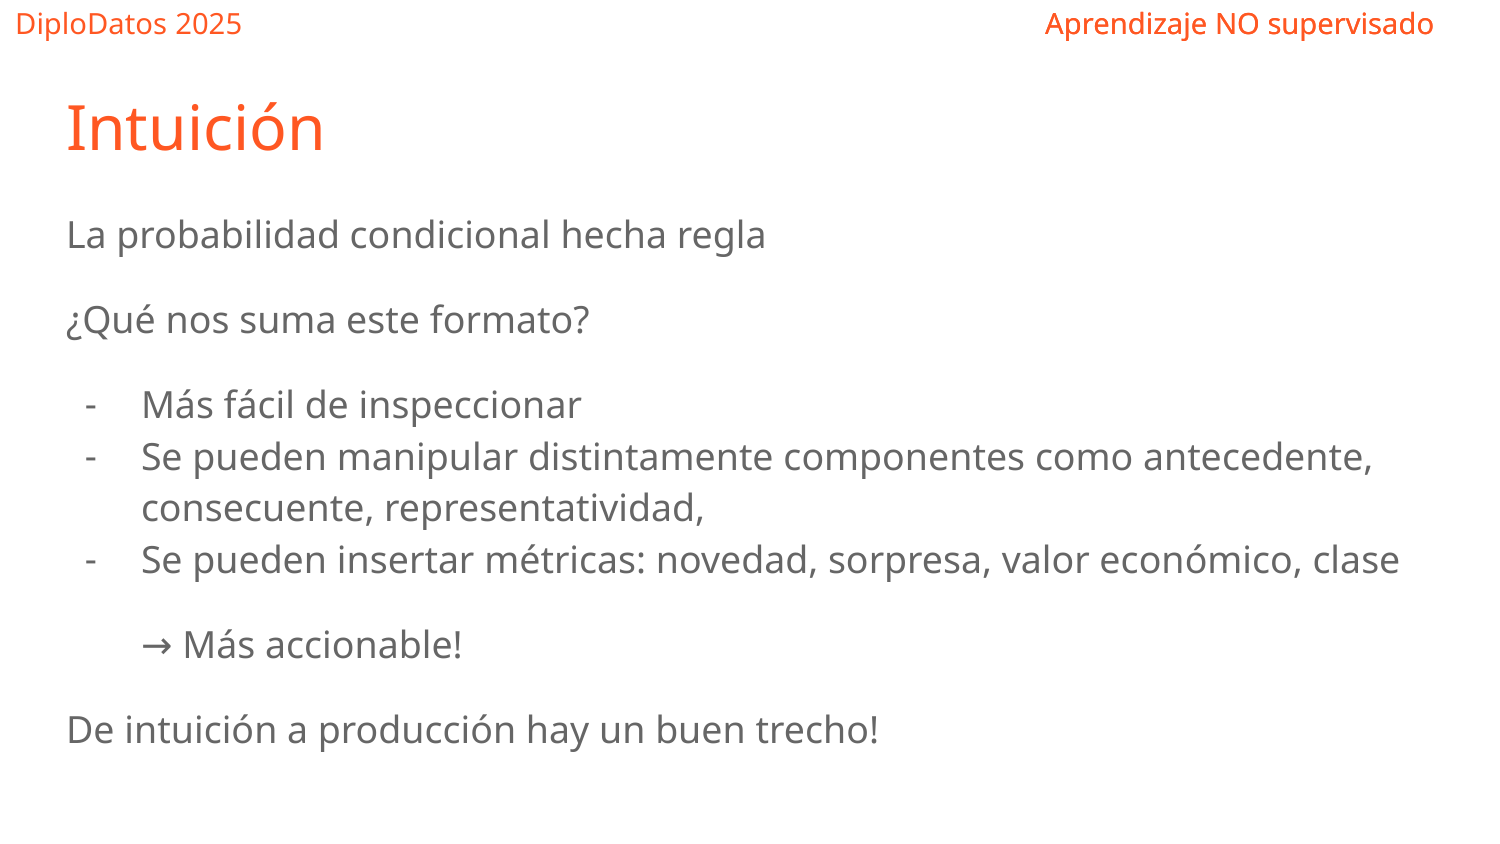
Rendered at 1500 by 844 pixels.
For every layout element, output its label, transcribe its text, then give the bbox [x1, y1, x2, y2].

title Intuición [51, 72, 1449, 167]
list La probabilidad condicional hecha regla ¿Qué nos suma este formato? Más fácil de inspeccionar Se pueden manipular distintamente componentes como antecedente, consecuente, representatividad, Se pueden insertar métricas: novedad, sorpresa, valor económico, clase → Más accionable! De intuición a producción hay un buen trecho! [51, 189, 1449, 750]
